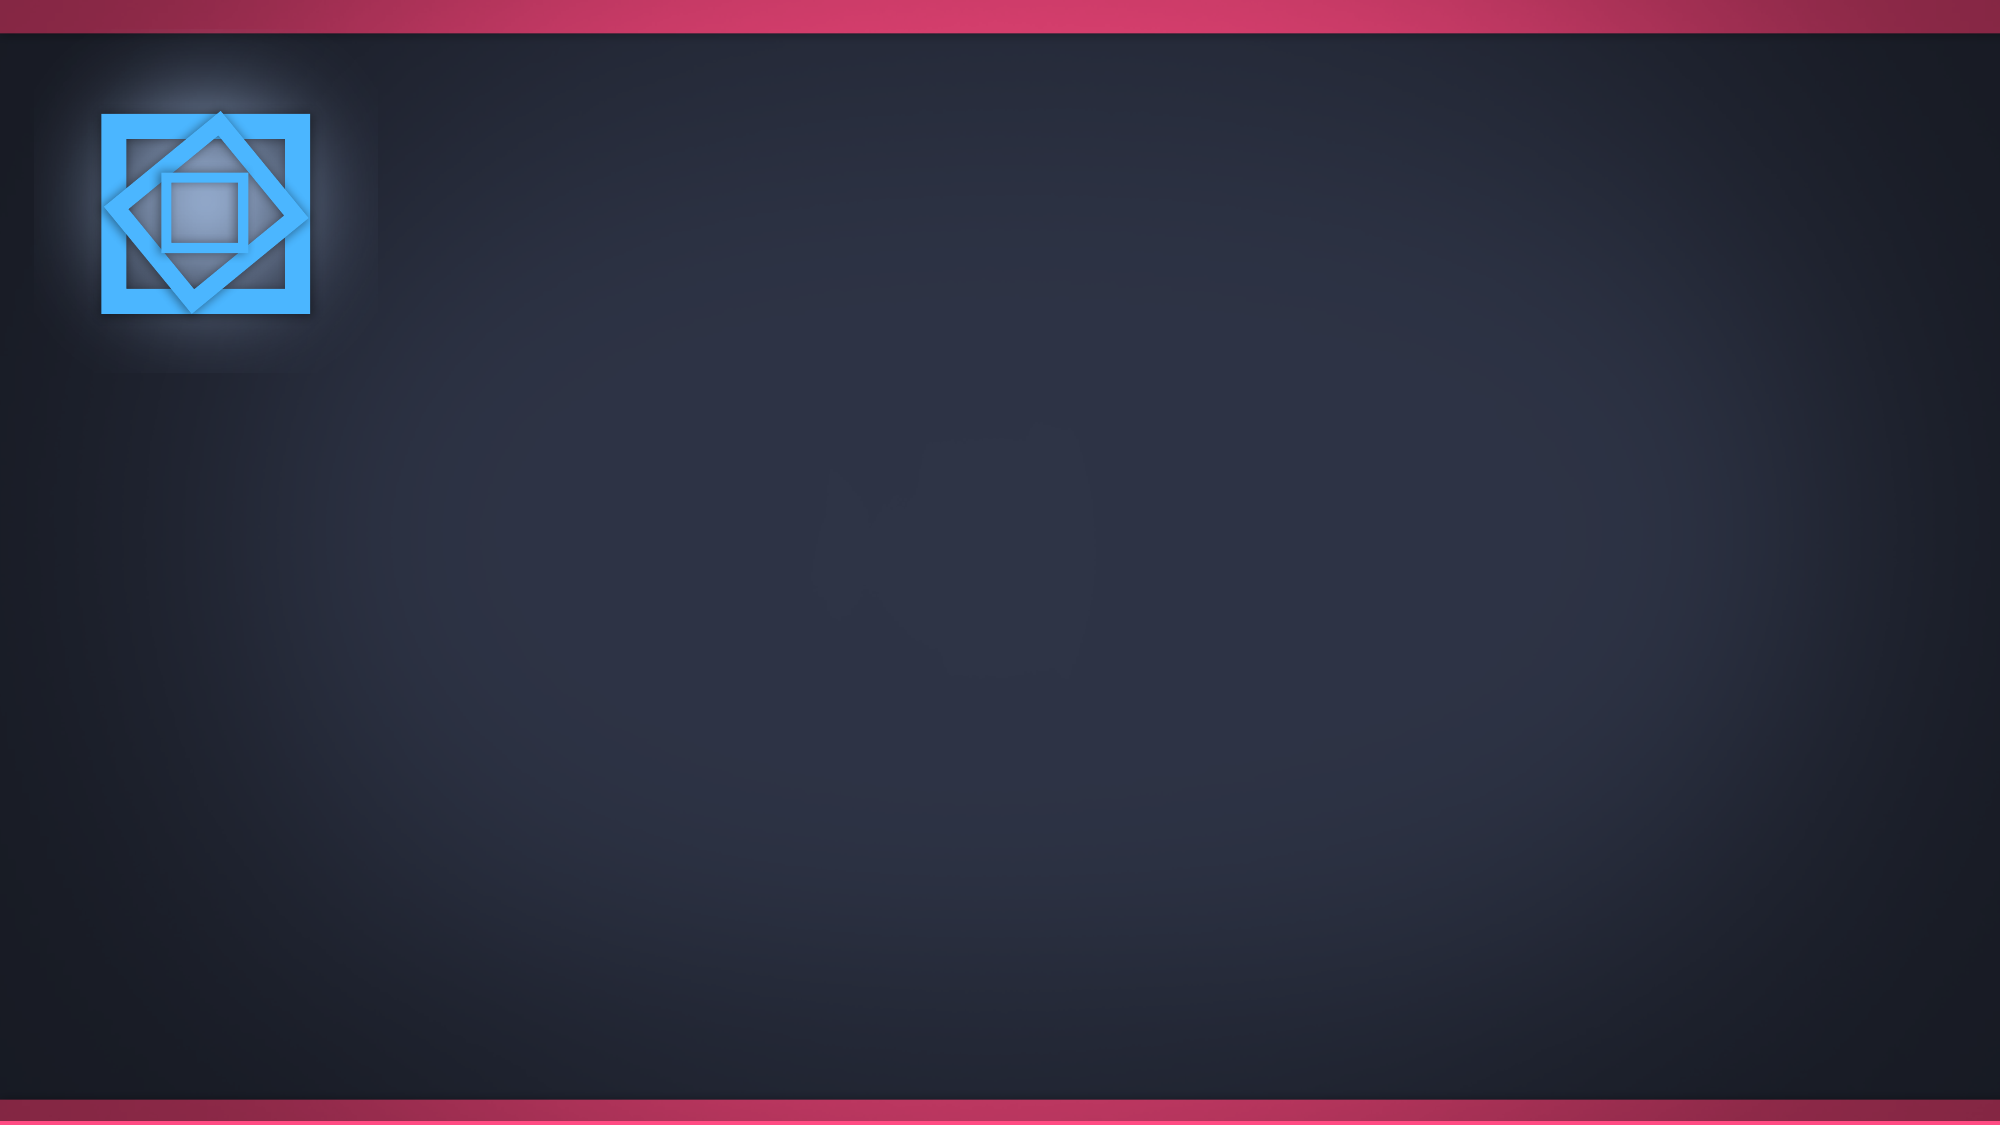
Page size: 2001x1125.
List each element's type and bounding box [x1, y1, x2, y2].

picture [0, 0, 2000, 1121]
text_box [0, 1121, 2000, 1125]
